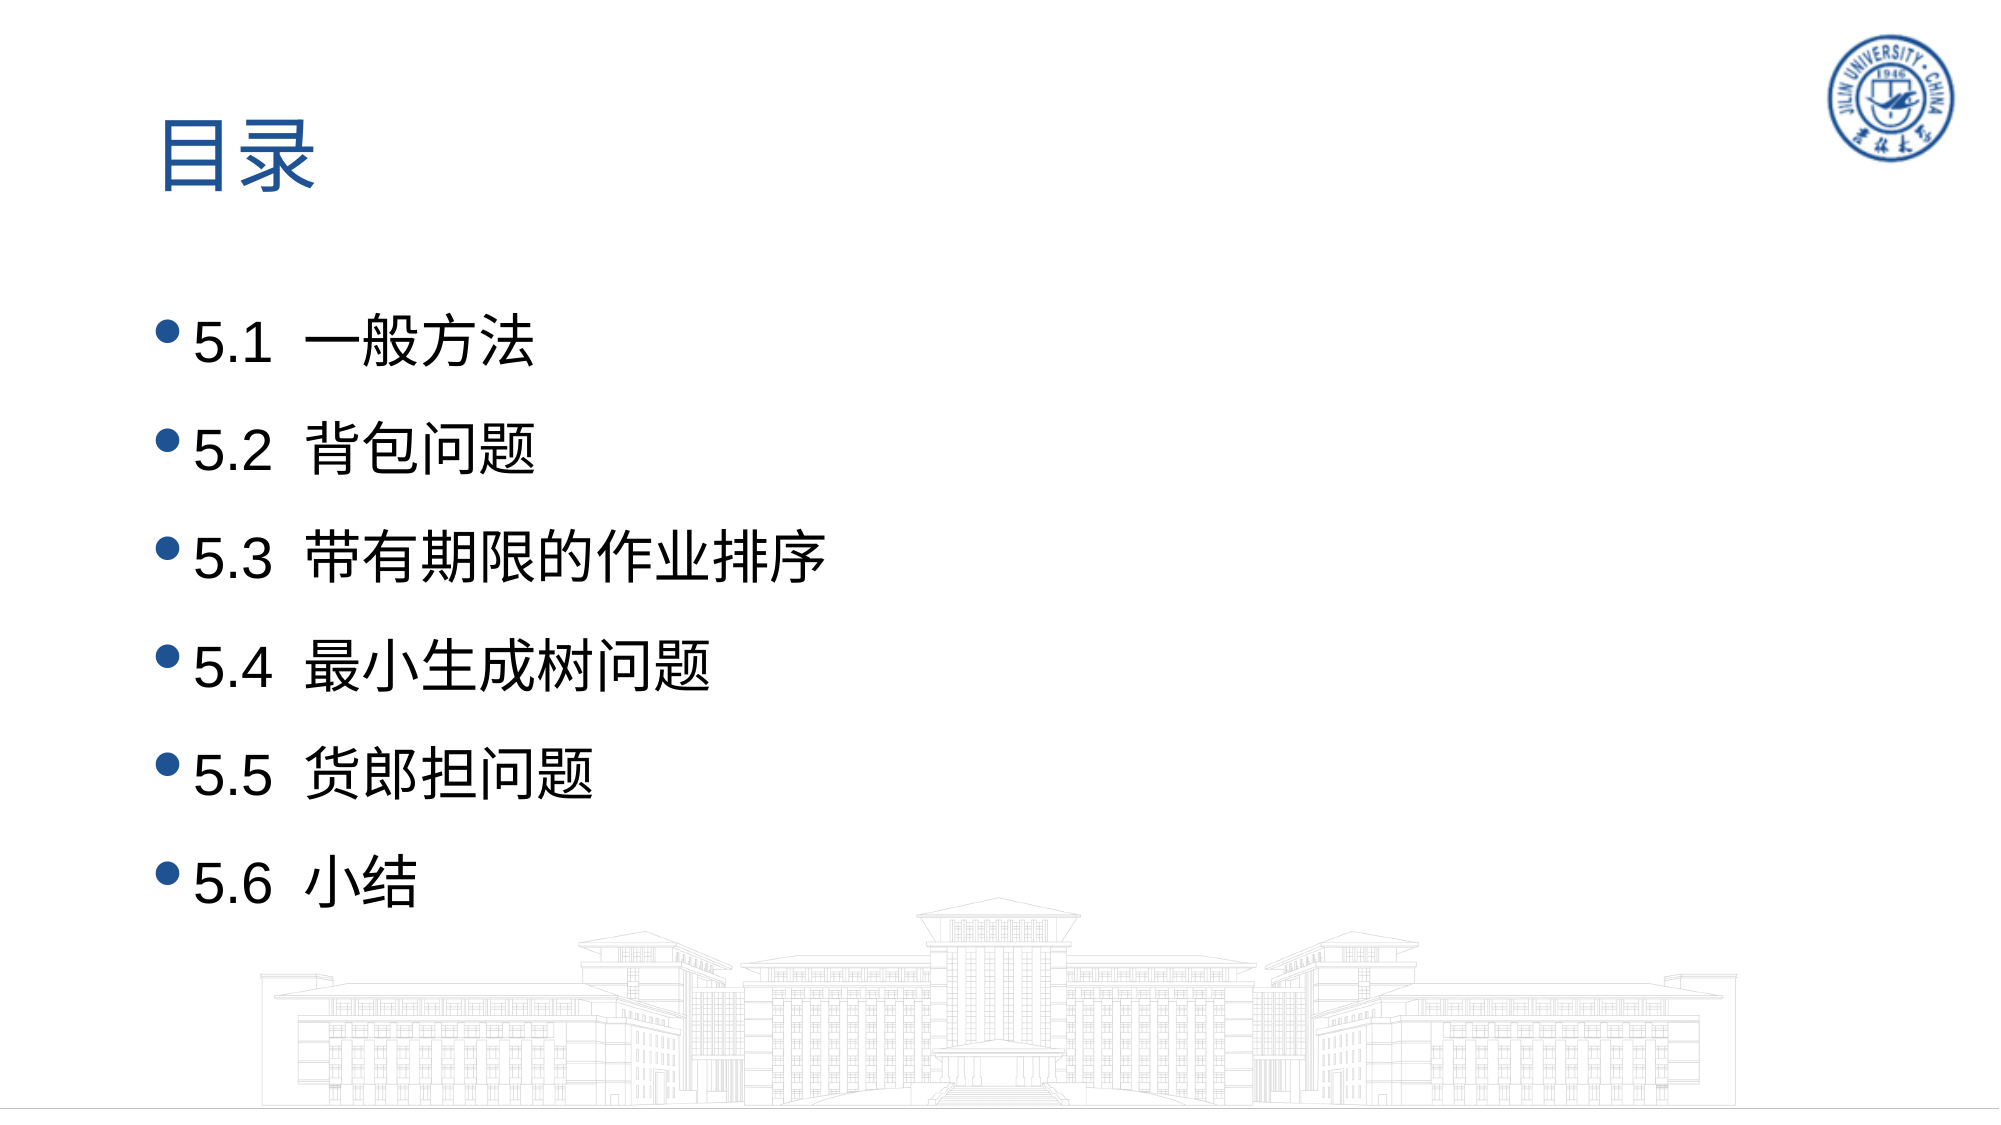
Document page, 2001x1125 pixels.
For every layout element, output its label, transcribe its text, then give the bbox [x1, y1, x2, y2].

list 5.1 一般方法 5.2 背包问题 5.3 带有期限的作业排序 5.4 最小生成树问题 5.5 货郎担问题 5.6 小结 [137, 278, 1863, 1002]
text_box 思考：J和I的元素个数相同么？ [0, 897, 1999, 1109]
picture [1824, 15, 1965, 173]
slide_number [1412, 1042, 1863, 1103]
title 目录 [137, 43, 1863, 262]
